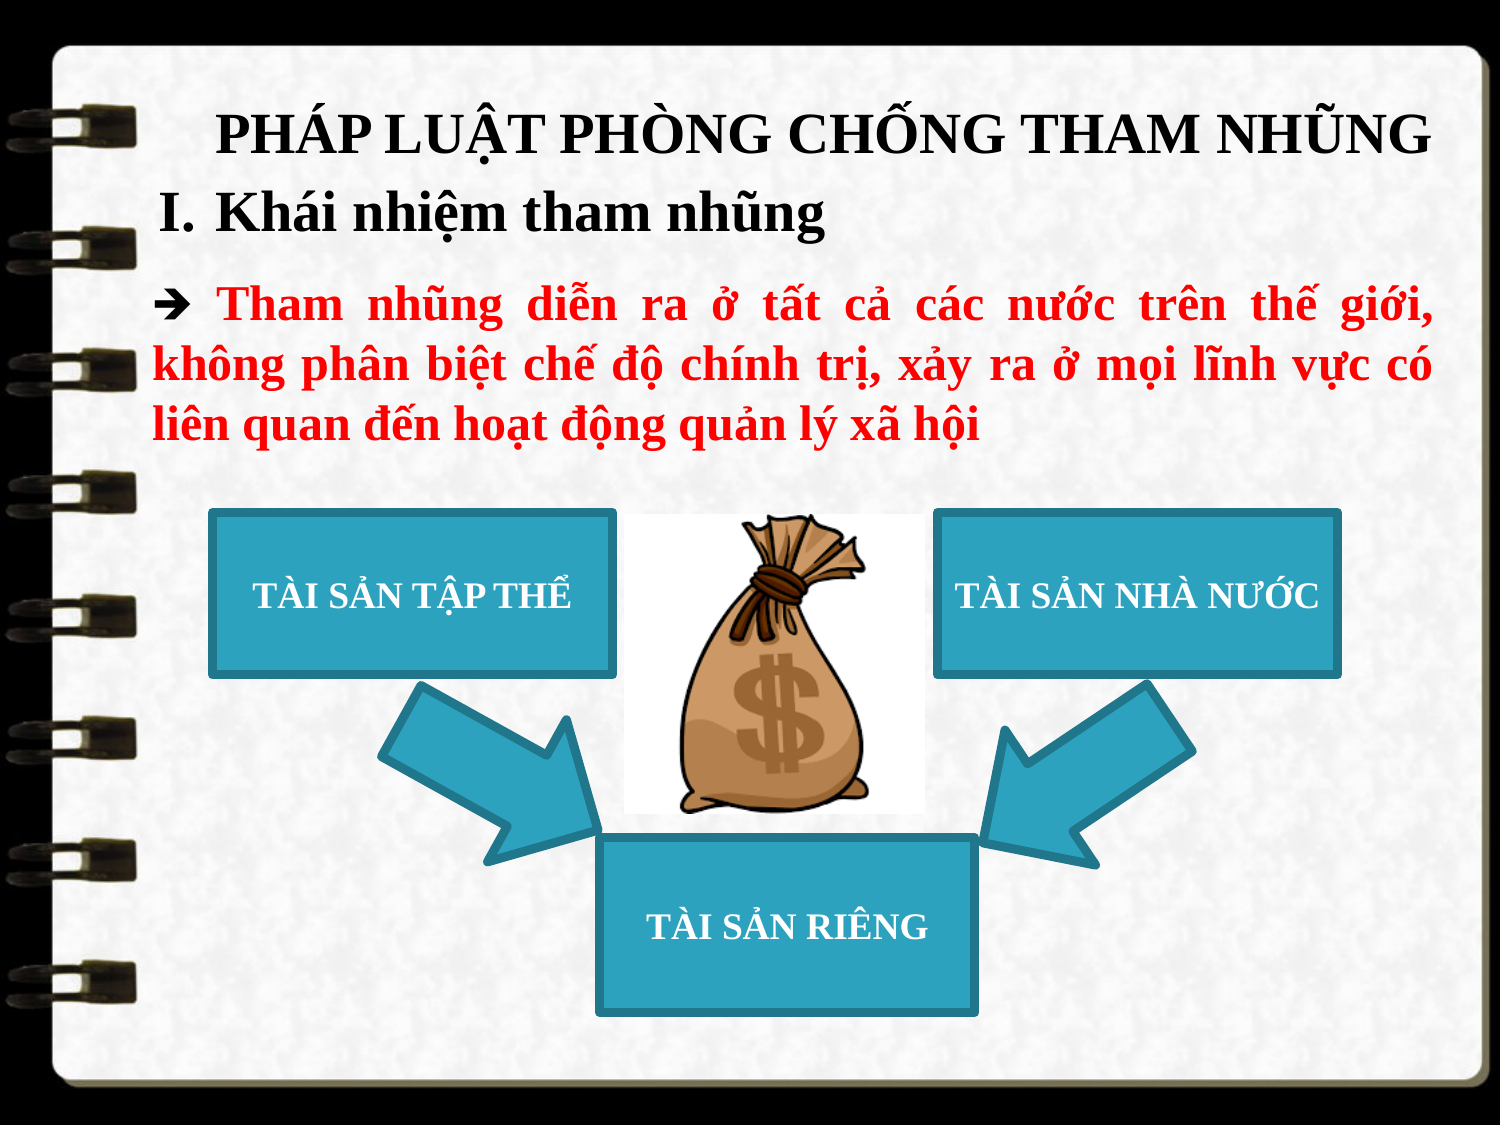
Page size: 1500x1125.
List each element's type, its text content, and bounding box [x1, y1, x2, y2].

text_box TÀI SẢN RIÊNG [599, 837, 975, 1013]
text_box [982, 683, 1193, 866]
text_box 🡺 Tham nhũng diễn ra ở tất cả các nước trên thế giới, không phân biệt chế độ chính trị, xảy ra ở mọi lĩnh vực có liên quan đến hoạt động quản lý xã hội [137, 262, 1450, 460]
text_box [381, 685, 599, 862]
text_box TÀI SẢN NHÀ NƯỚC [937, 512, 1338, 675]
picture [0, 0, 1500, 1125]
list PHÁP LUẬT PHÒNG CHỐNG THAM NHŨNG Khái nhiệm tham nhũng [125, 87, 1475, 263]
text_box TÀI SẢN TẬP THỂ [212, 512, 613, 675]
